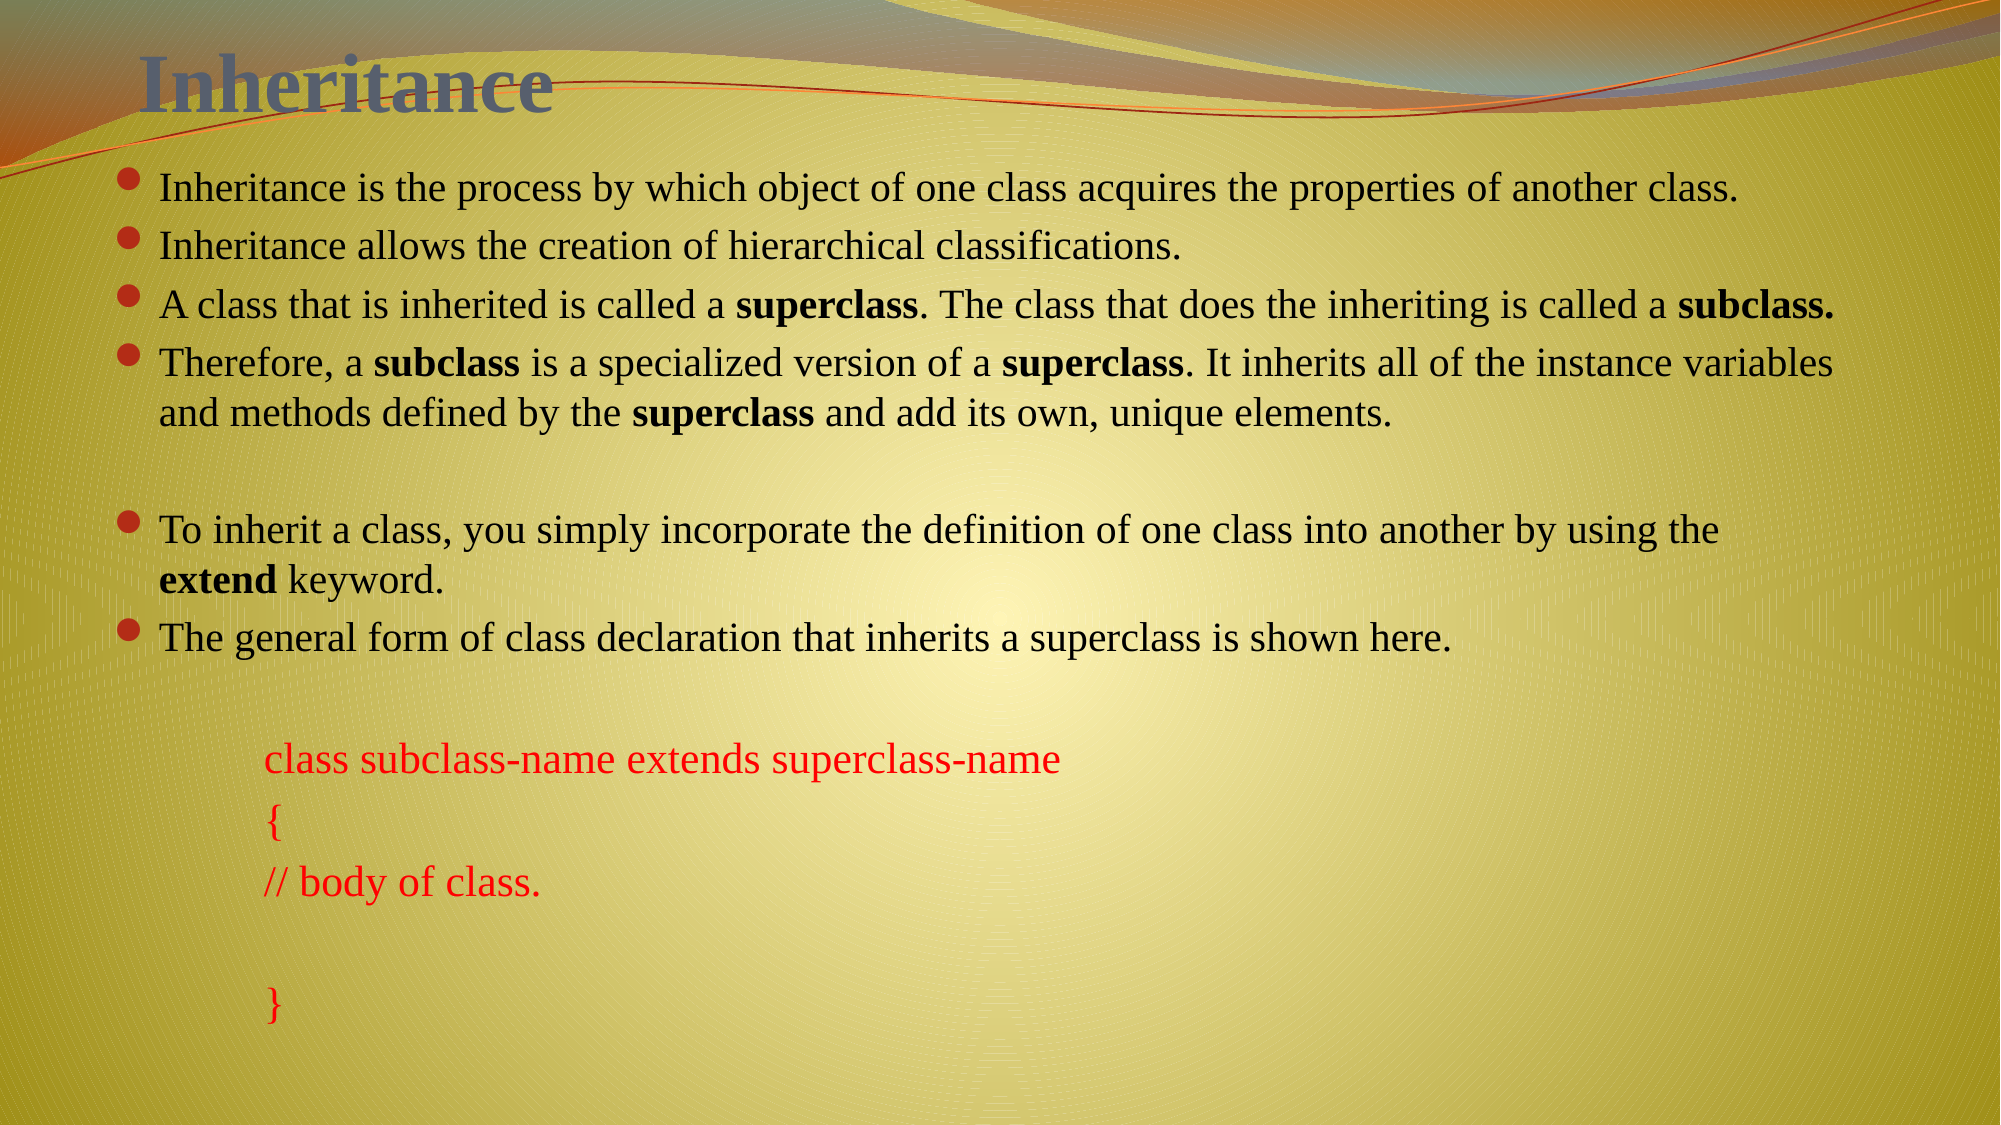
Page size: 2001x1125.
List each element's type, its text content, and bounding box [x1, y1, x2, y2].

title Inheritance [137, 19, 1863, 129]
list Inheritance is the process by which object of one class acquires the properties of another class. Inheritance allows the creation of hierarchical classifications. A class that is inherited is called a superclass. The class that does the inheriting is called a subclass. Therefore, a subclass is a specialized version of a superclass. It inherits all of the instance variables and methods defined by the superclass and add its own, unique elements. To inherit a class, you simply incorporate the definition of one class into another by using the extend keyword. The general form of class declaration that inherits a superclass is shown here. class subclass-name extends superclass-name { // body of class. } [99, 152, 1863, 1107]
